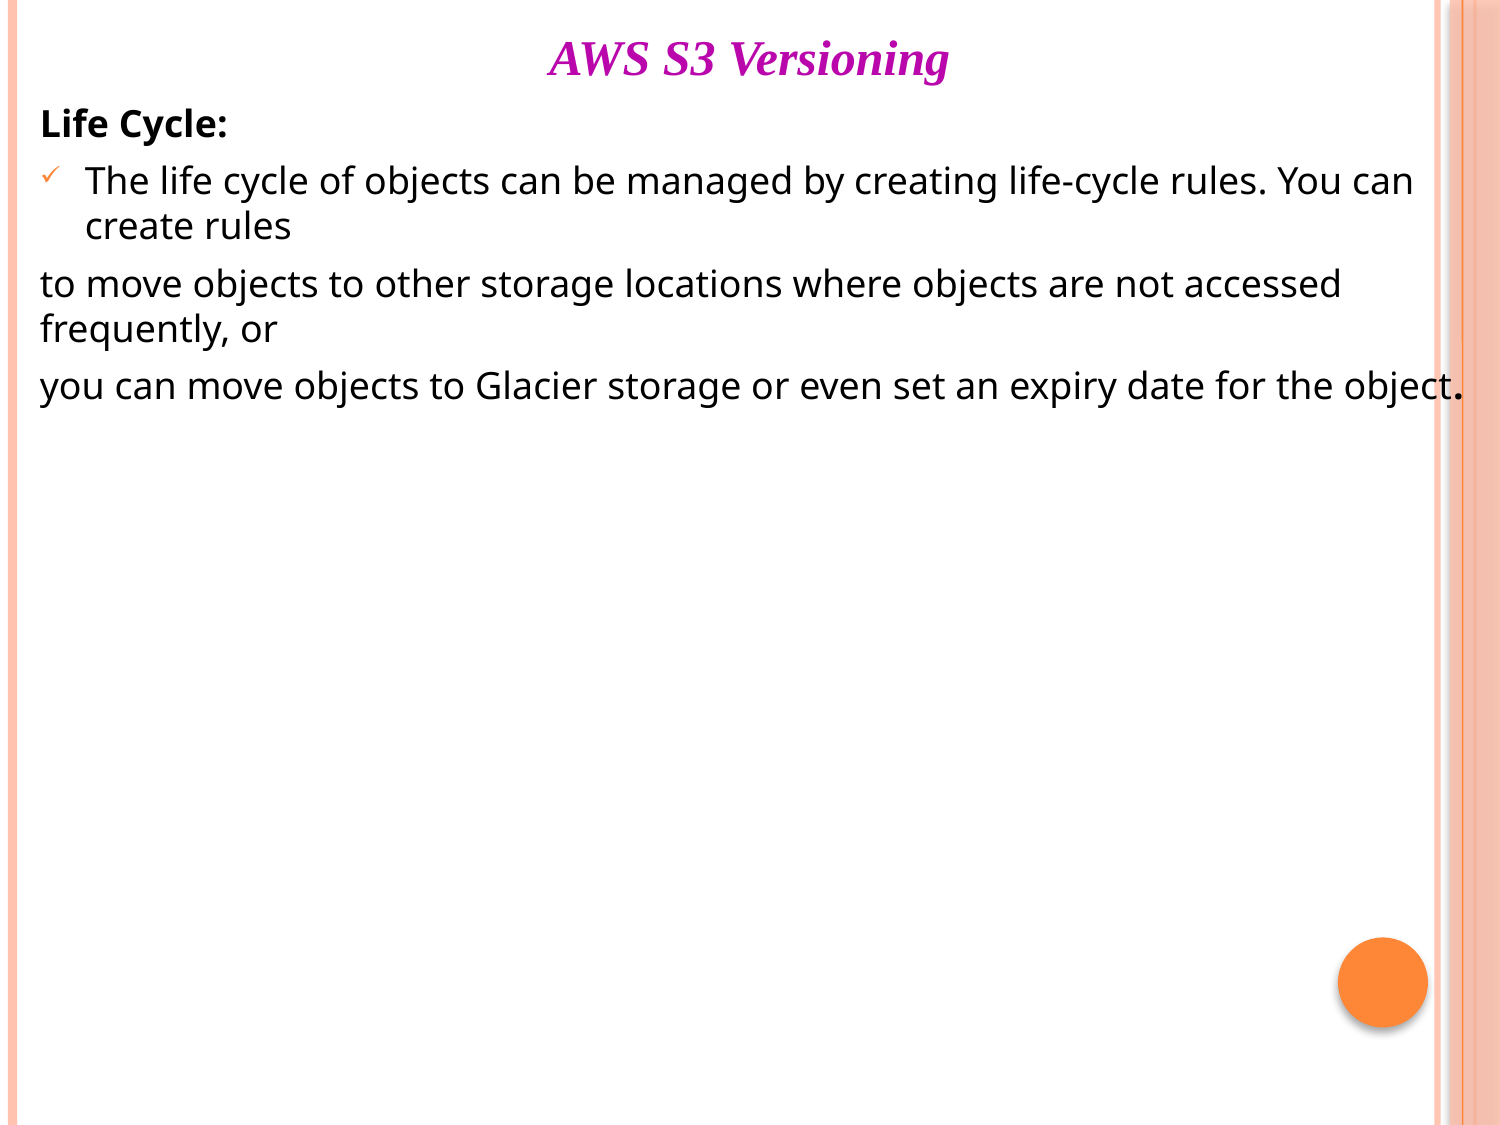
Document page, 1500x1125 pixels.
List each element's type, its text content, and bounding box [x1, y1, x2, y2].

list Life Cycle: The life cycle of objects can be managed by creating life-cycle rules. You can create rules to move objects to other storage locations where objects are not accessed frequently, or you can move objects to Glacier storage or even set an expiry date for the object. [24, 92, 1488, 1125]
title AWS S3 Versioning [137, 12, 1363, 92]
